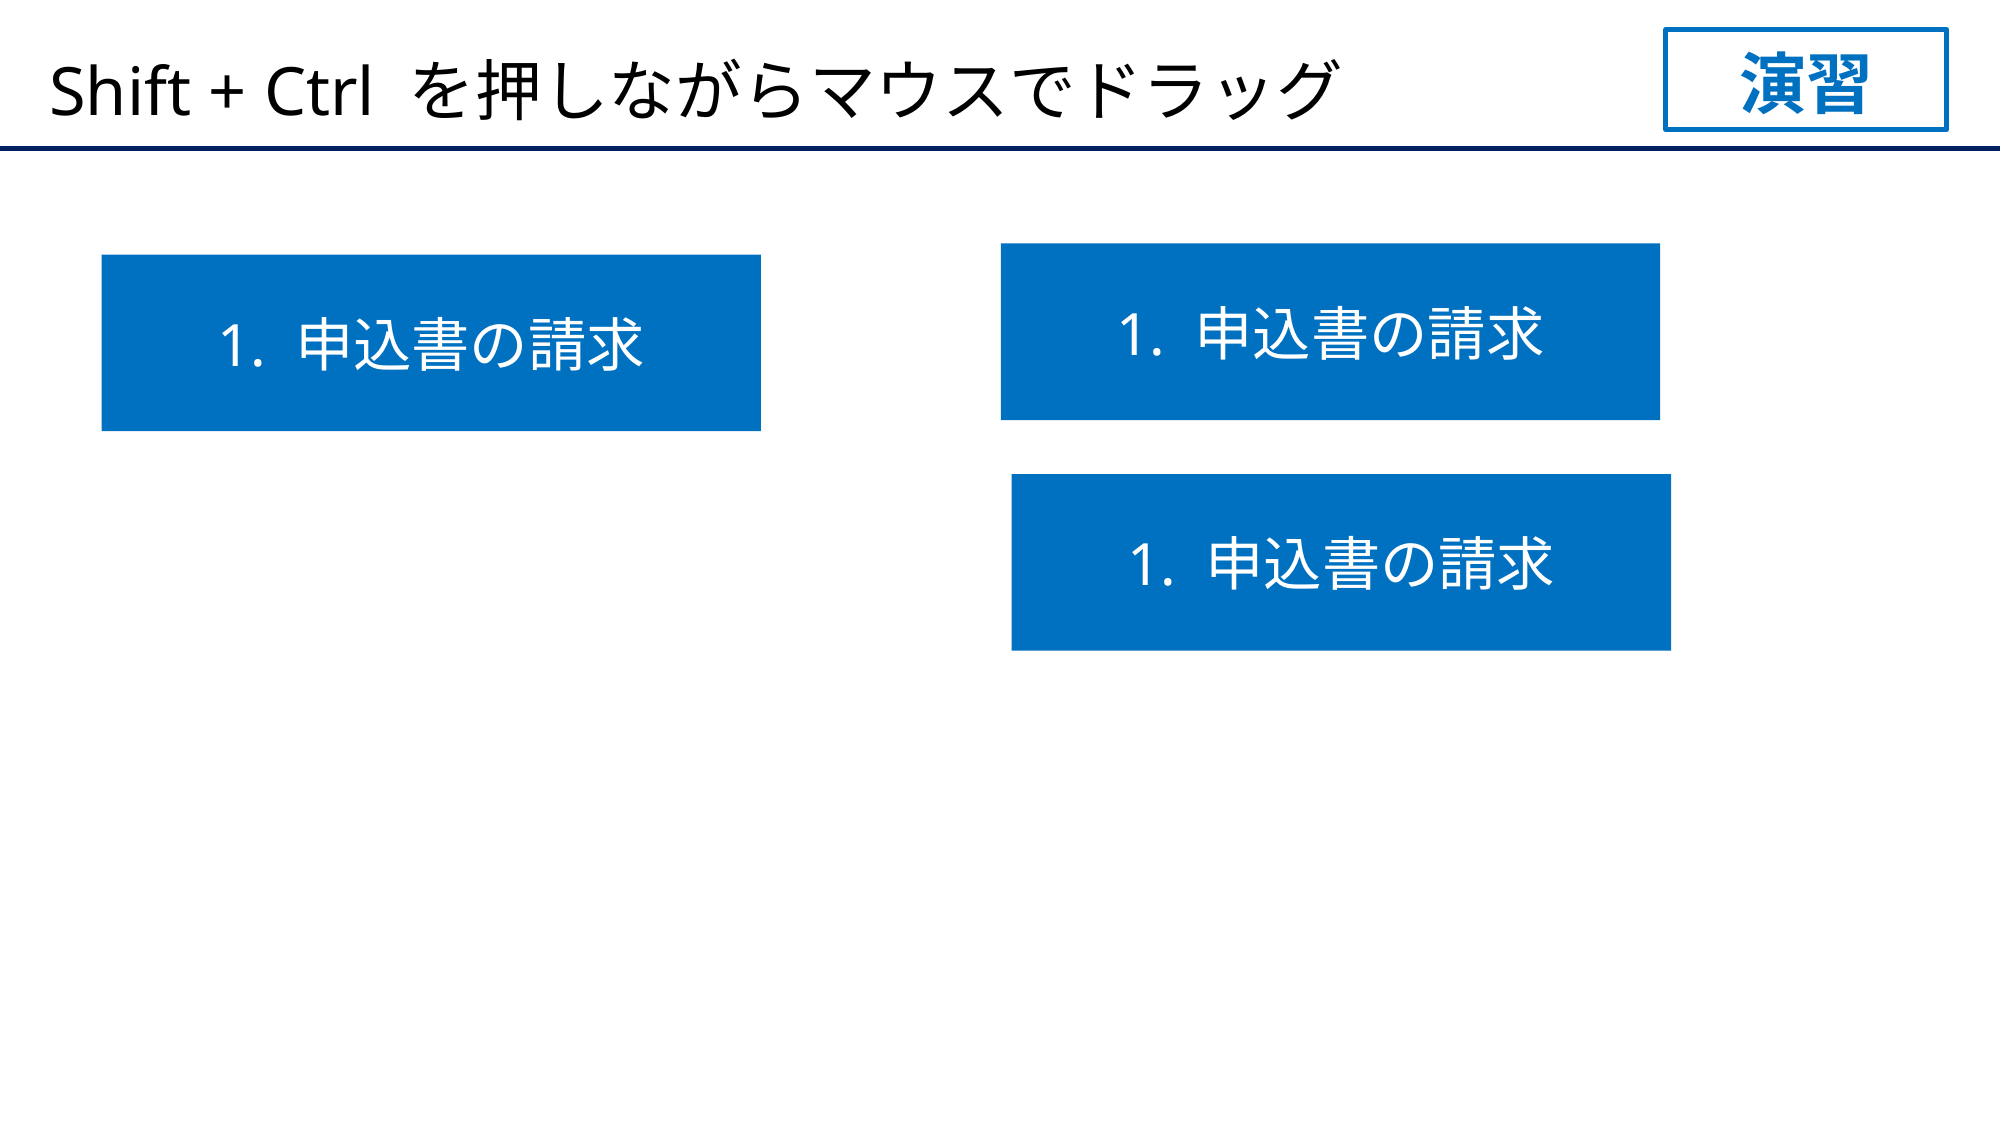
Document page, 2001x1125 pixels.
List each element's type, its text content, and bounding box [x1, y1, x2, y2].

text_box 1. 申込書の請求 [1011, 473, 1672, 652]
title Shift + Ctrl を押しながらマウスでドラッグ [34, 30, 1925, 157]
text_box 1. 申込書の請求 [101, 254, 762, 432]
text_box 1. 申込書の請求 [1000, 242, 1661, 421]
text_box 演習 [1665, 29, 1947, 130]
